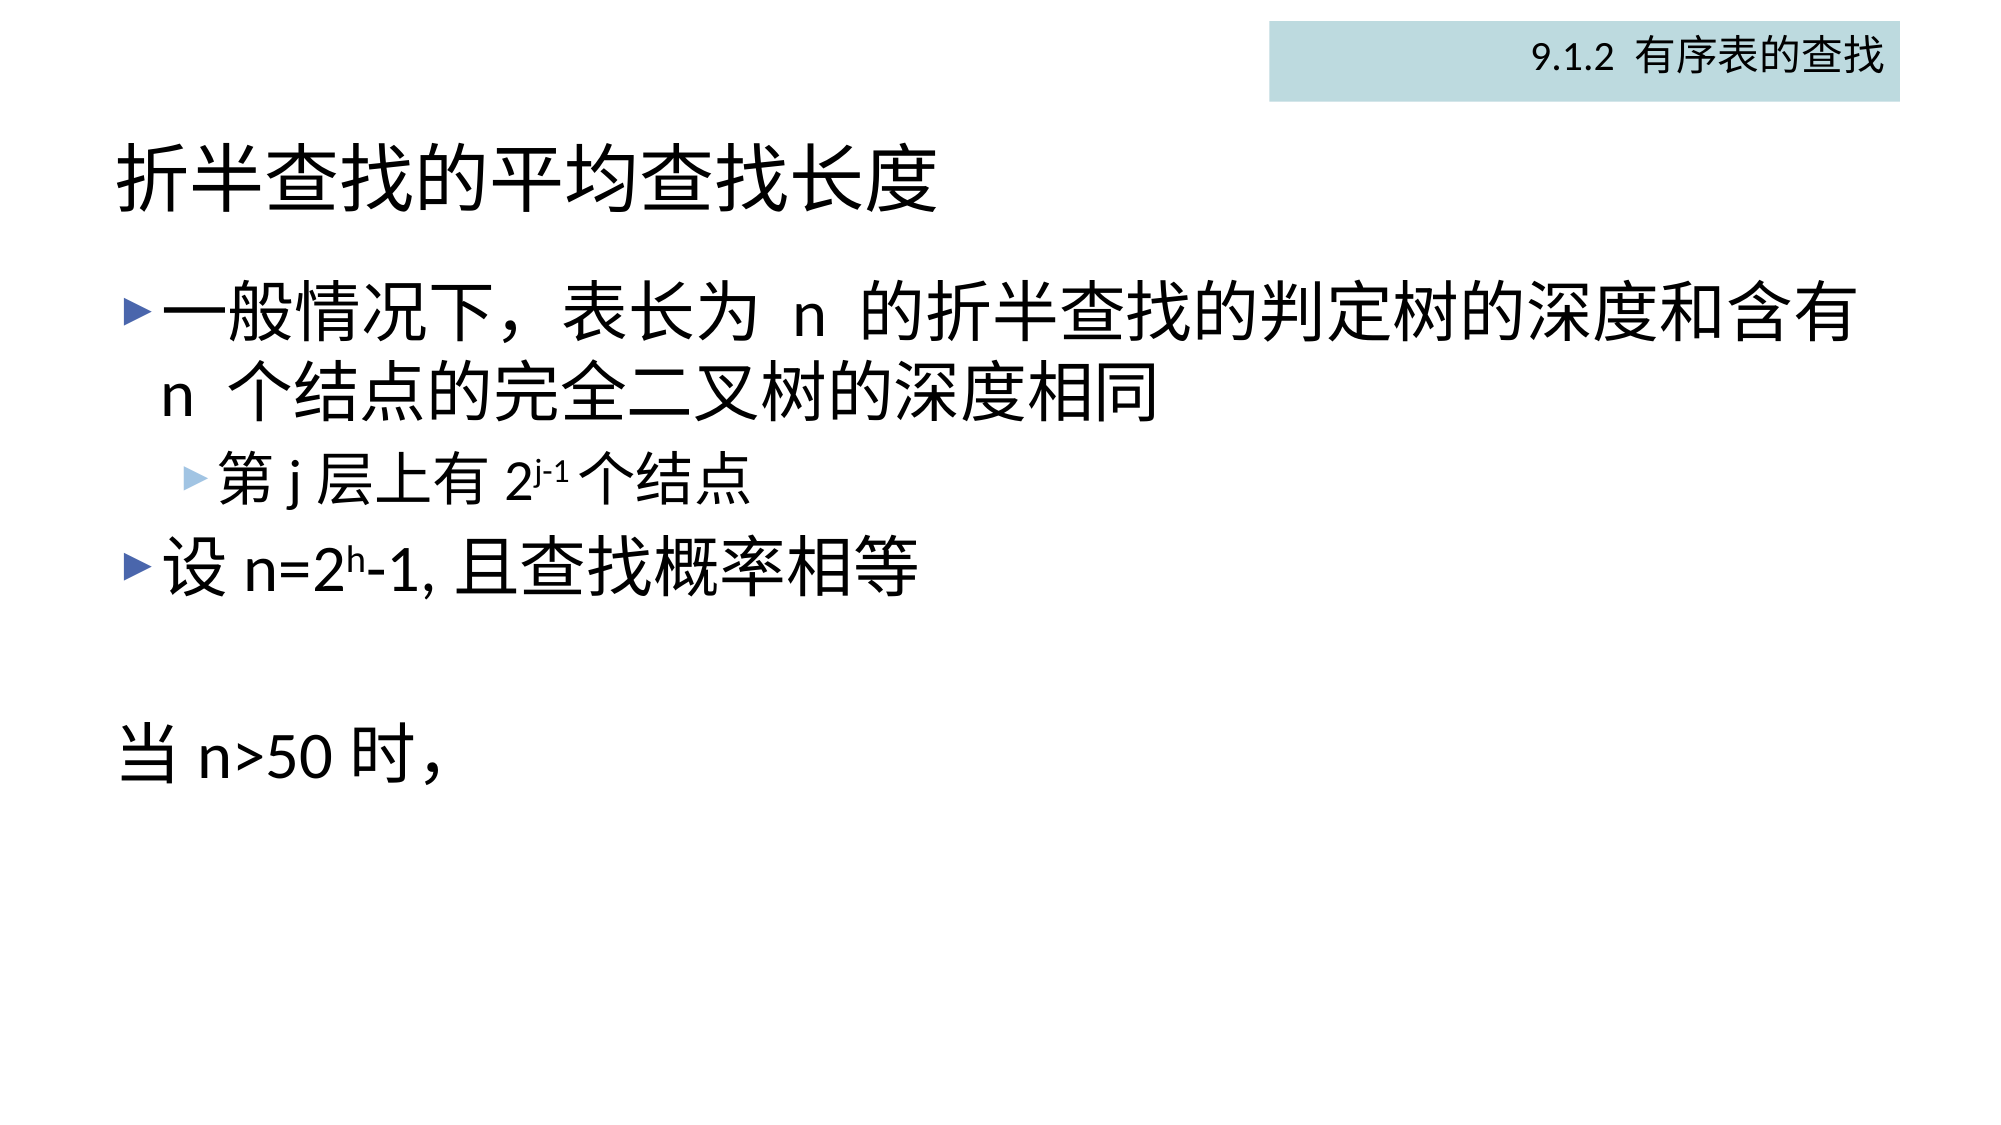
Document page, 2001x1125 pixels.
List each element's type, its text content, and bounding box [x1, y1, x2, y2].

title 折半查找的平均查找长度 [99, 120, 1900, 233]
list 9.1.2 有序表的查找 [1269, 21, 1900, 102]
